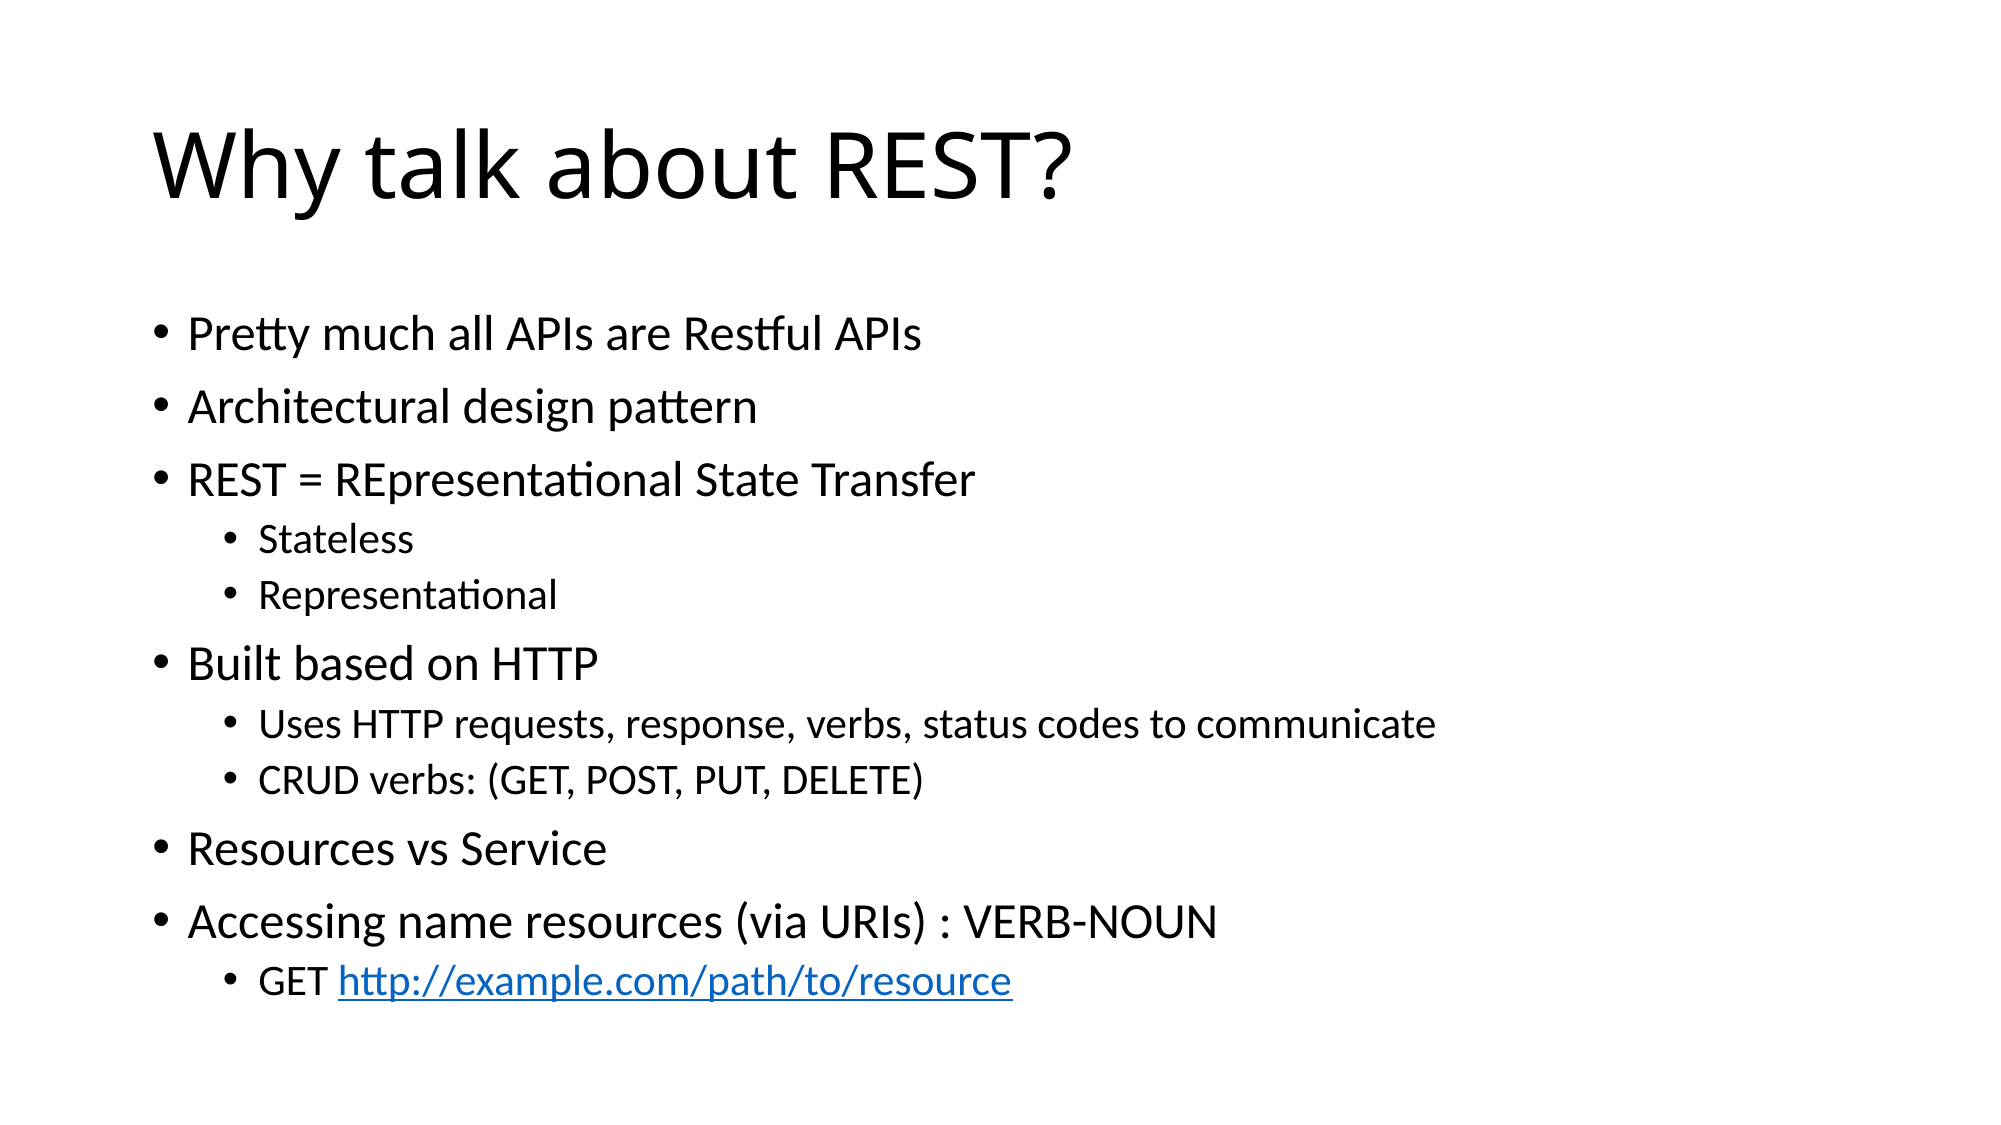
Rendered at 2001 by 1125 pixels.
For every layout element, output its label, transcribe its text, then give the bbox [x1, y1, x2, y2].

list Pretty much all APIs are Restful APIs Architectural design pattern REST = REpresentational State Transfer Stateless Representational Built based on HTTP Uses HTTP requests, response, verbs, status codes to communicate CRUD verbs: (GET, POST, PUT, DELETE) Resources vs Service Accessing name resources (via URIs) : VERB-NOUN GET http://example.com/path/to/resource [137, 299, 1863, 1014]
title Why talk about REST? [137, 59, 1863, 278]
